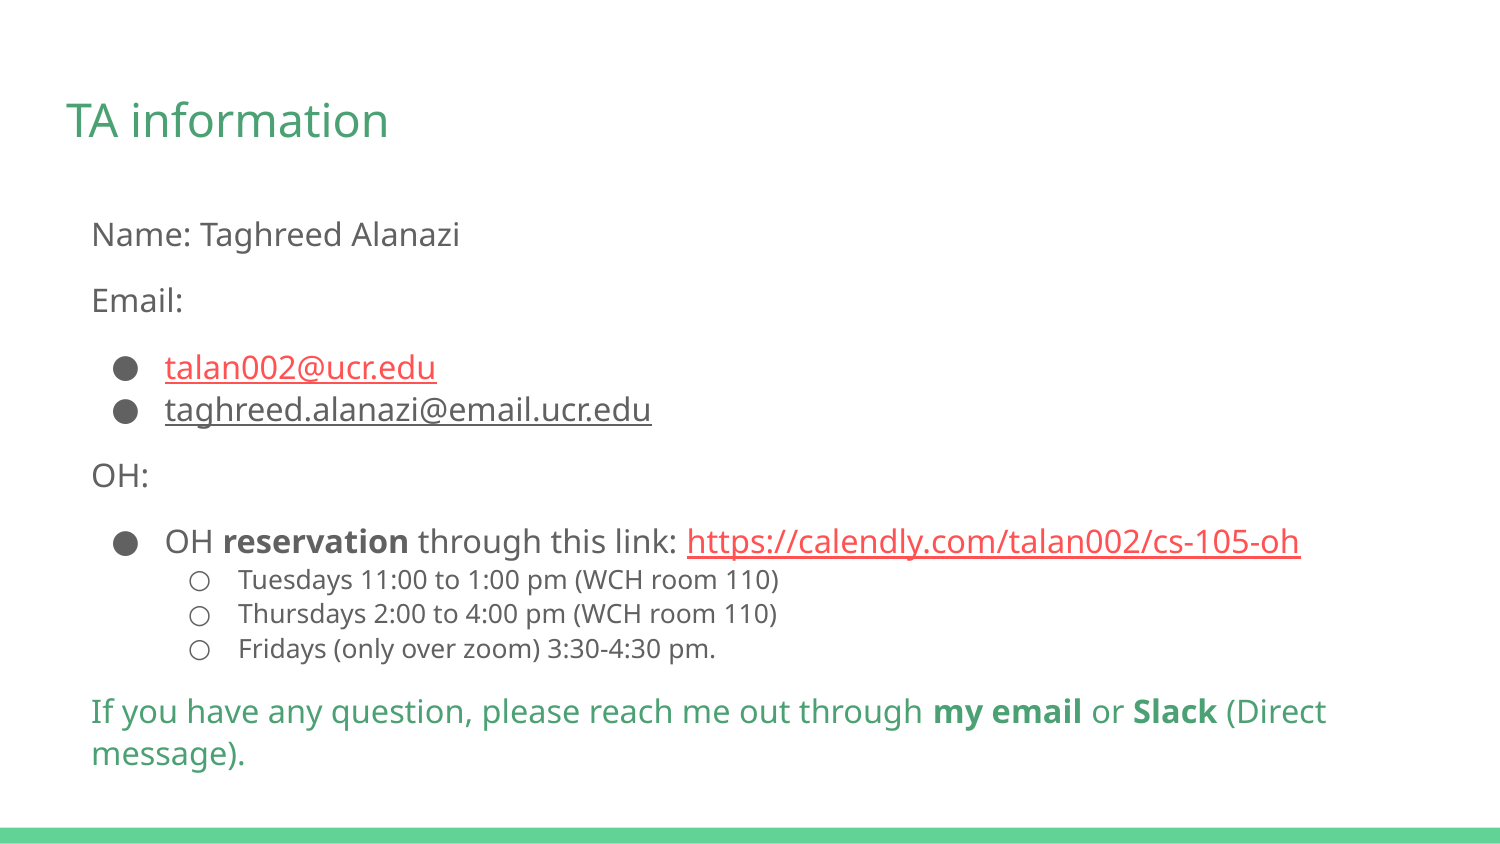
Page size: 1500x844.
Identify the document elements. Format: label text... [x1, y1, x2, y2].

title TA information [51, 72, 1449, 167]
list Name: Taghreed Alanazi Email: talan002@ucr.edu taghreed.alanazi@email.ucr.edu OH: OH reservation through this link: https://calendly.com/talan002/cs-105-oh Tuesdays 11:00 to 1:00 pm (WCH room 110) Thursdays 2:00 to 4:00 pm (WCH room 110) Fridays (only over zoom) 3:30-4:30 pm. If you have any question, please reach me out through my email or Slack (Direct message). [76, 197, 1449, 795]
